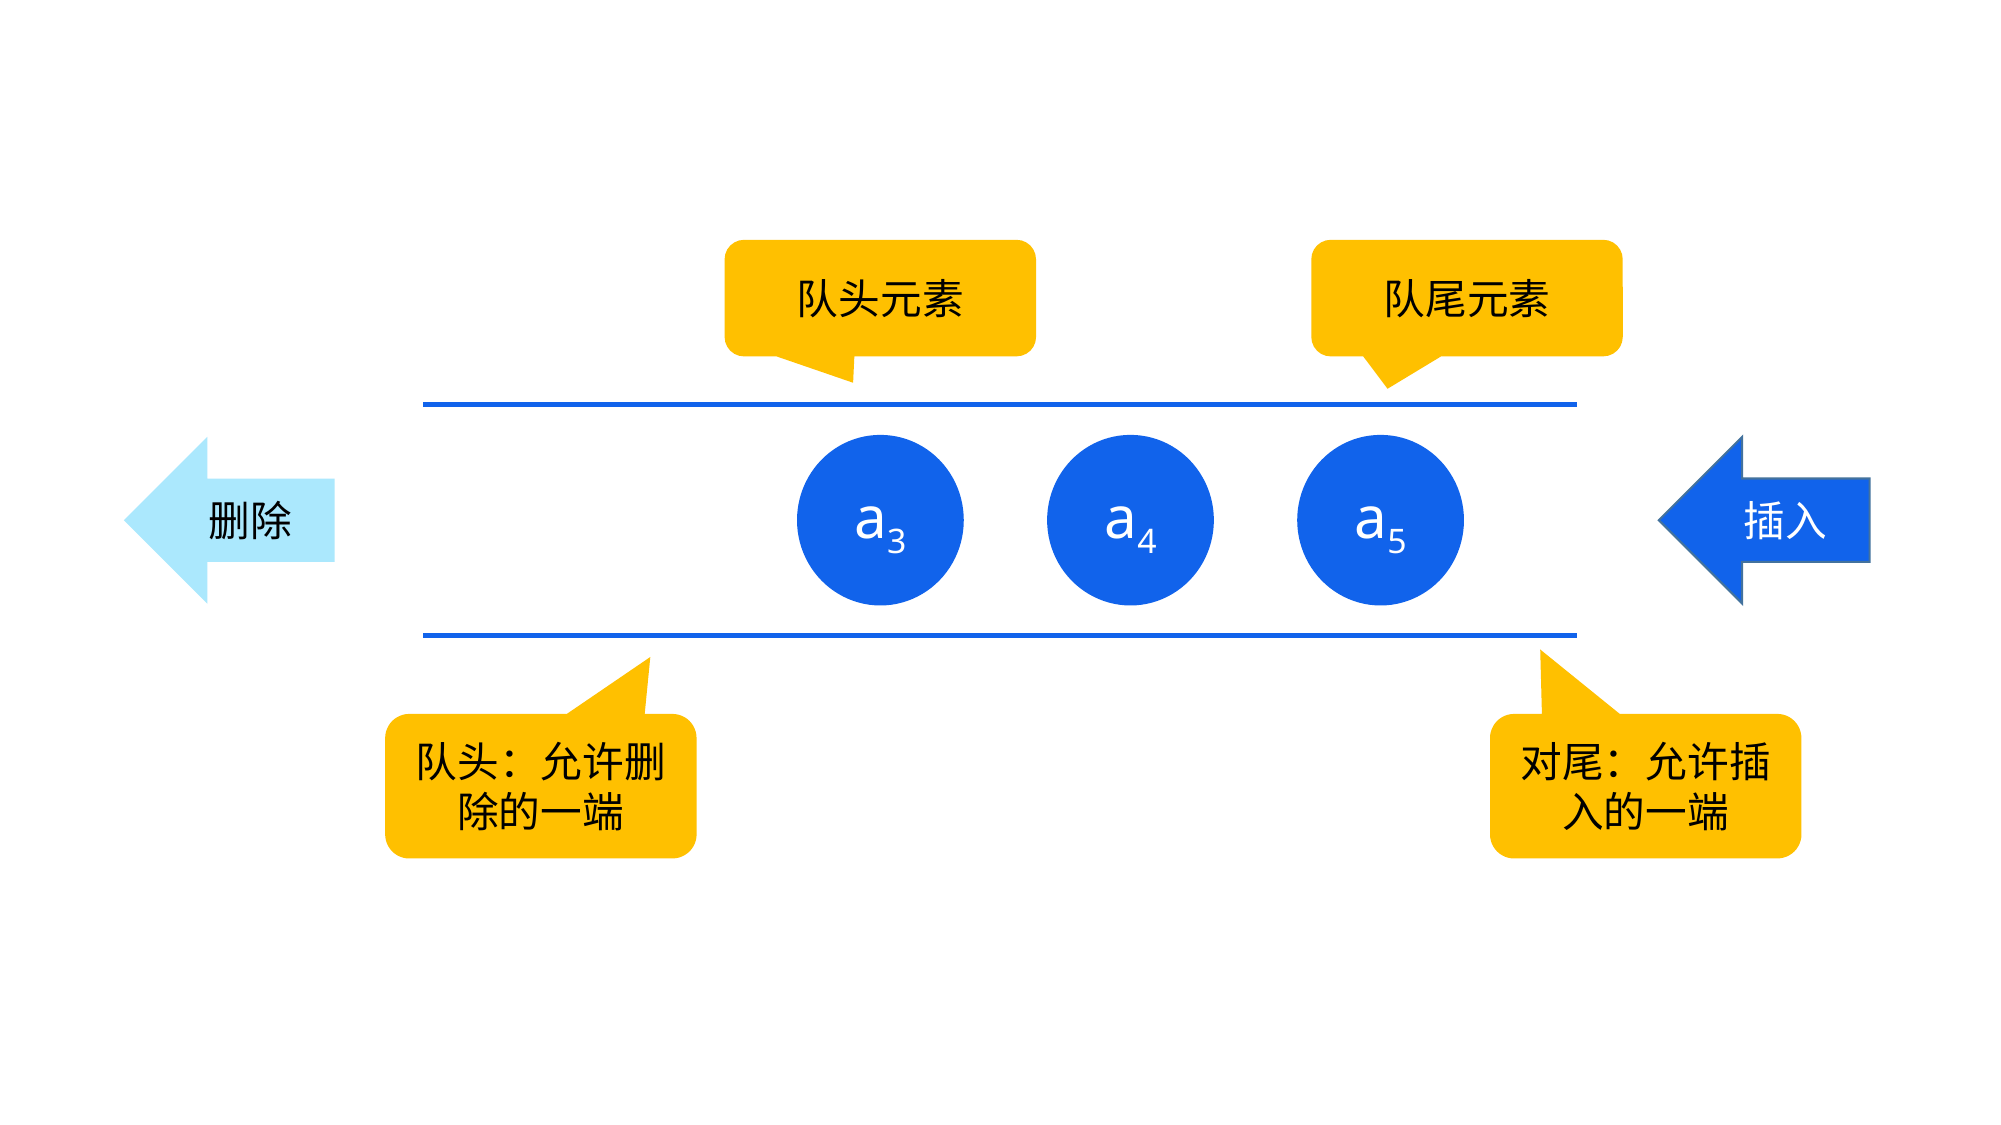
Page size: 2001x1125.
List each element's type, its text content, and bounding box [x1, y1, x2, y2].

text_box 队头：允许删除的一端 [384, 654, 698, 860]
text_box a3 [795, 433, 965, 607]
text_box 队尾元素 [1310, 238, 1624, 391]
text_box a4 [1046, 433, 1215, 607]
text_box 队头元素 [723, 238, 1038, 385]
text_box 对尾：允许插入的一端 [1488, 647, 1803, 860]
text_box a5 [1296, 433, 1466, 607]
text_box 插入 [1657, 434, 1871, 607]
text_box 删除 [122, 434, 336, 607]
